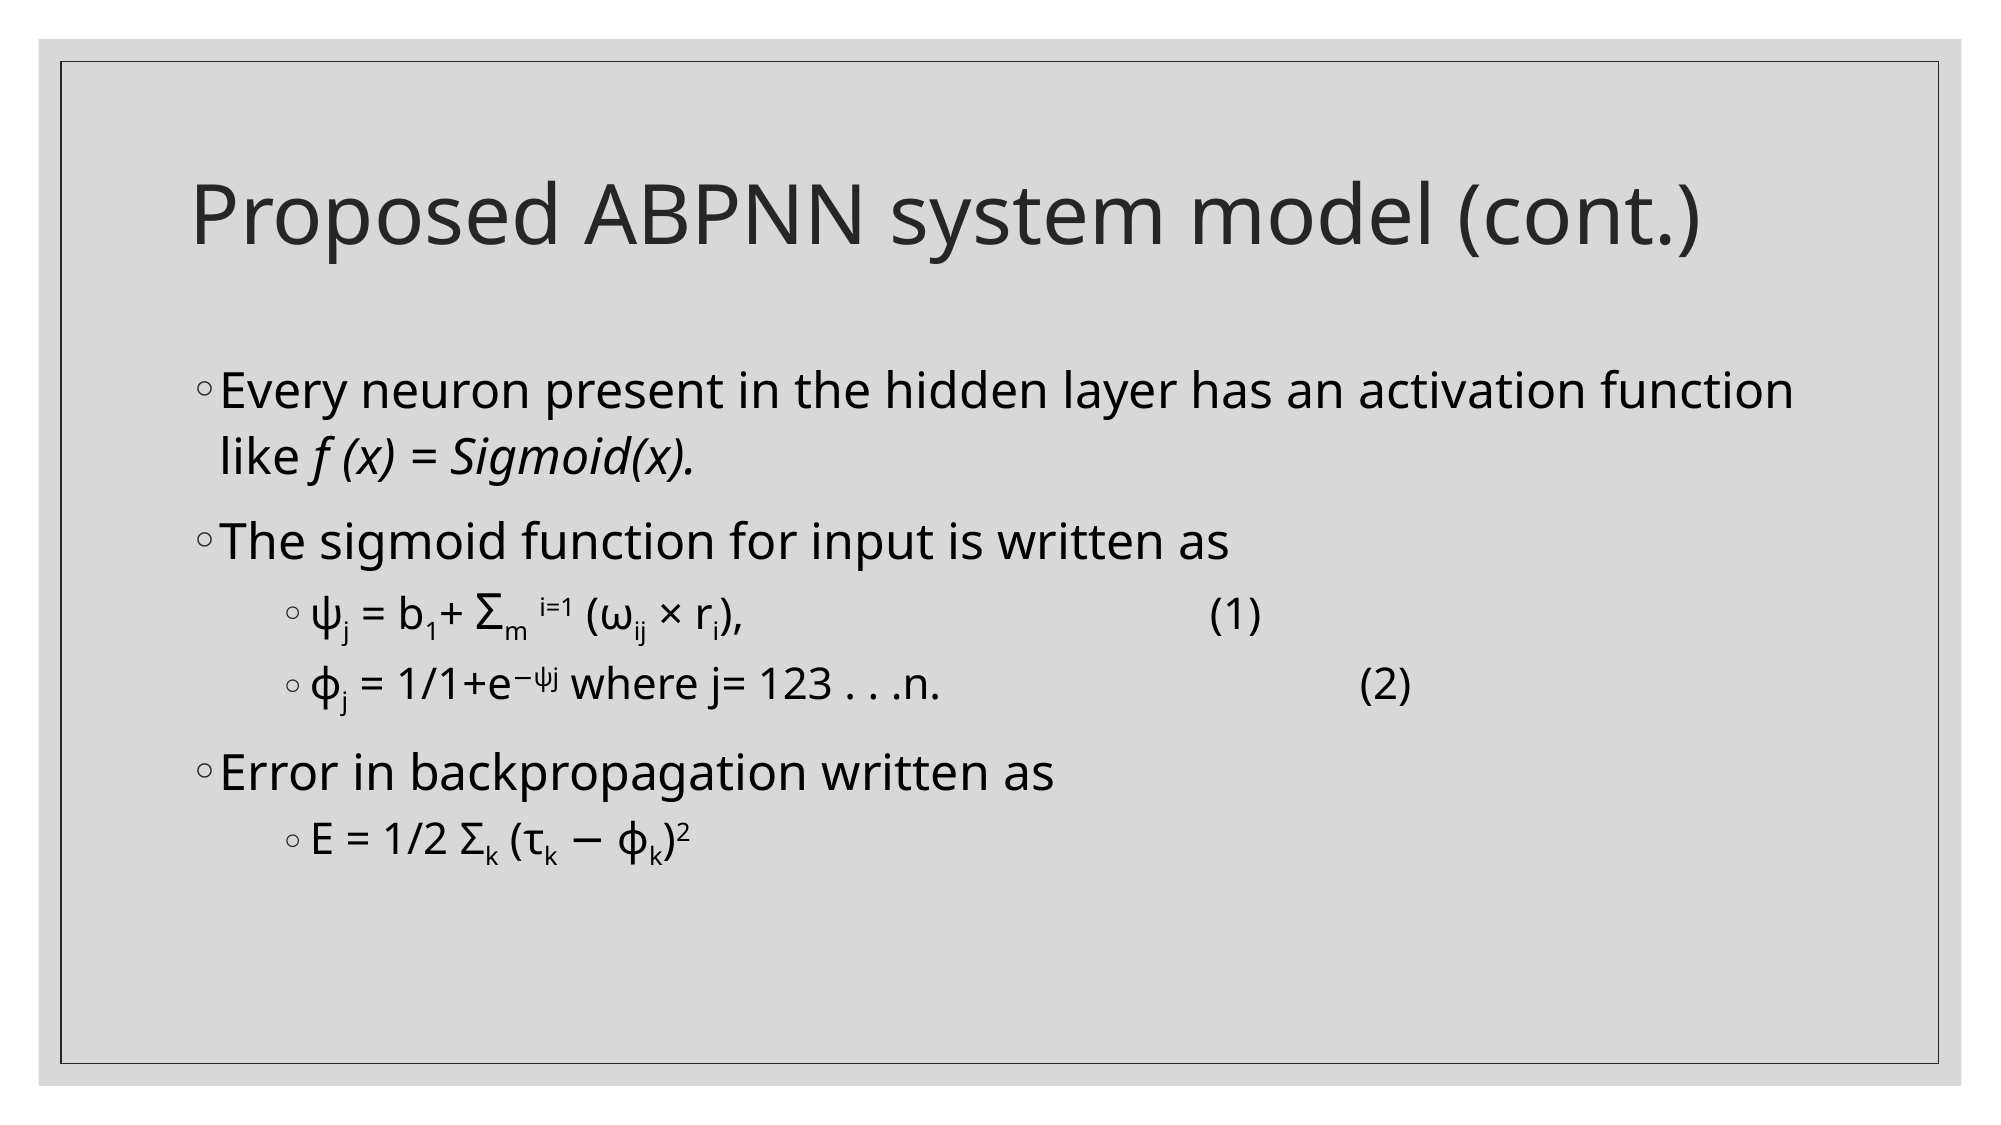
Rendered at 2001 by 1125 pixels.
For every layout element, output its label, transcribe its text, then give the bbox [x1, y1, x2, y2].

title Proposed ABPNN system model (cont.) [174, 105, 1825, 331]
list Every neuron present in the hidden layer has an activation function like f (x) = Sigmoid(x). The sigmoid function for input is written as ψj = b1+ Σm i=1 (ωij × ri), (1) ϕj = 1/1+e−ψj where j= 123 . . .n. (2) Error in backpropagation written as E = 1/2 Σk (τk − ϕk)2 [174, 345, 1825, 977]
